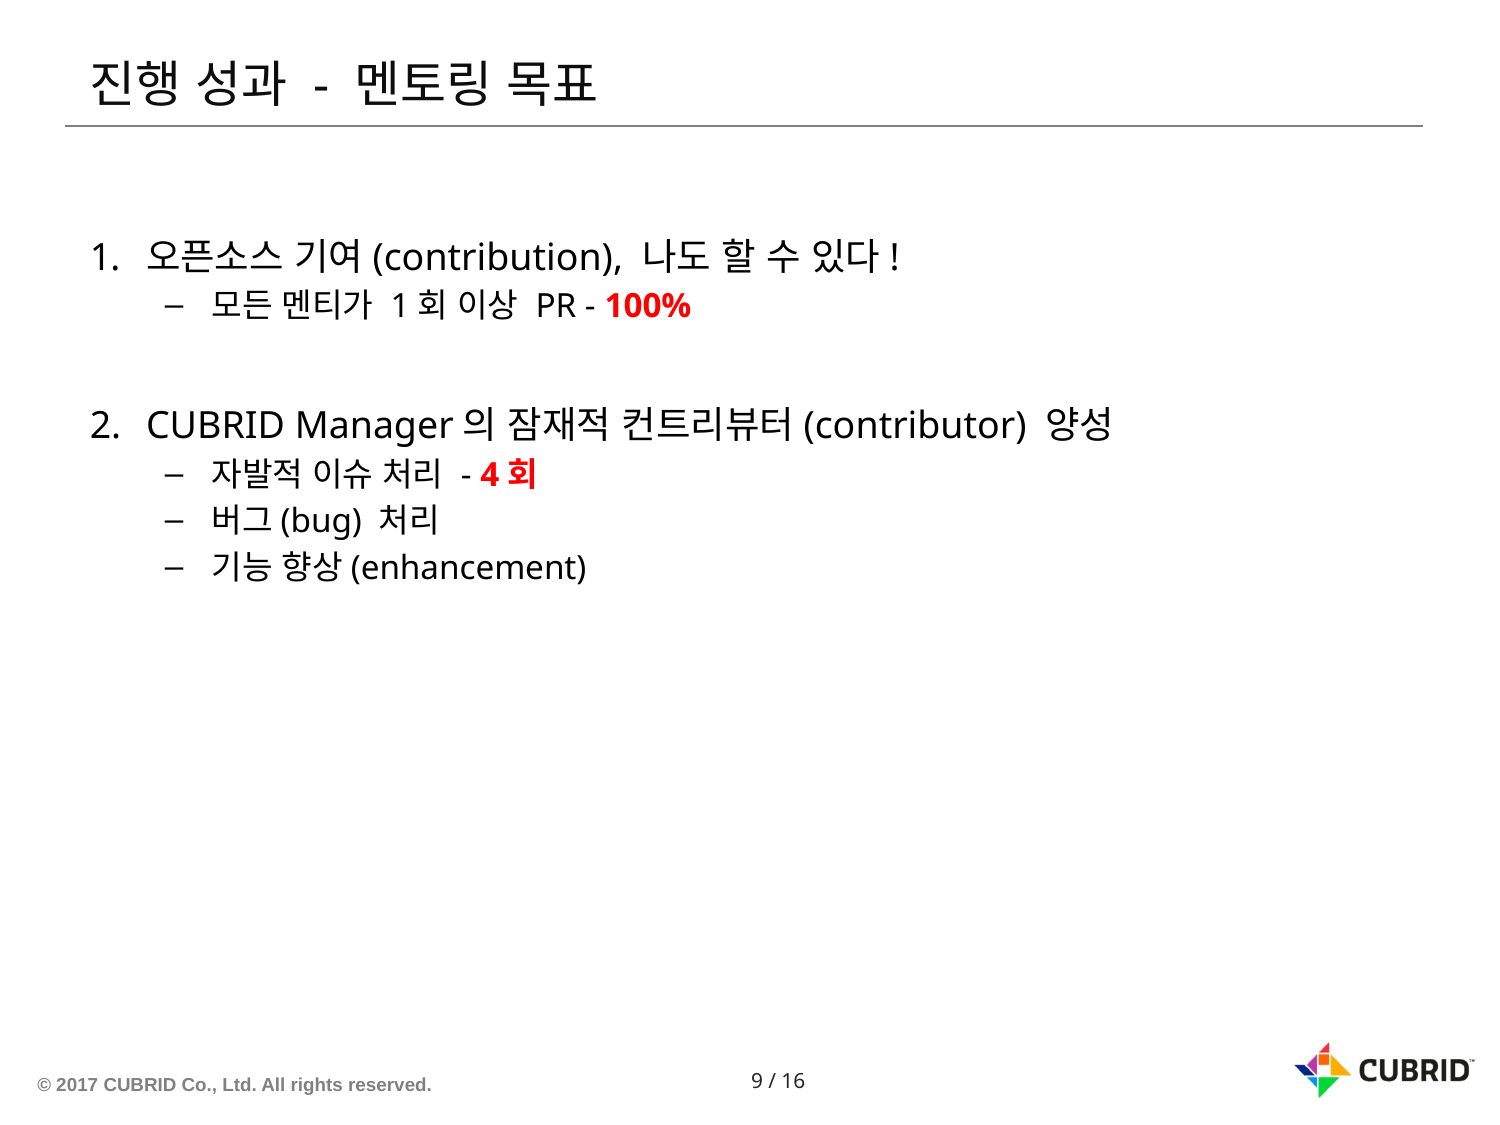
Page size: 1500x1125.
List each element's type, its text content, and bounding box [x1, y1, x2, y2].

list 오픈소스 기여(contribution), 나도 할 수 있다! 모든 멘티가 1회 이상 PR - 100% CUBRID Manager의 잠재적 컨트리뷰터(contributor) 양성 자발적 이슈 처리 - 4회 버그(bug) 처리 기능 향상(enhancement) [75, 172, 1425, 1005]
title 진행 성과 - 멘토링 목표 [75, 45, 1425, 126]
picture [1293, 1041, 1475, 1099]
